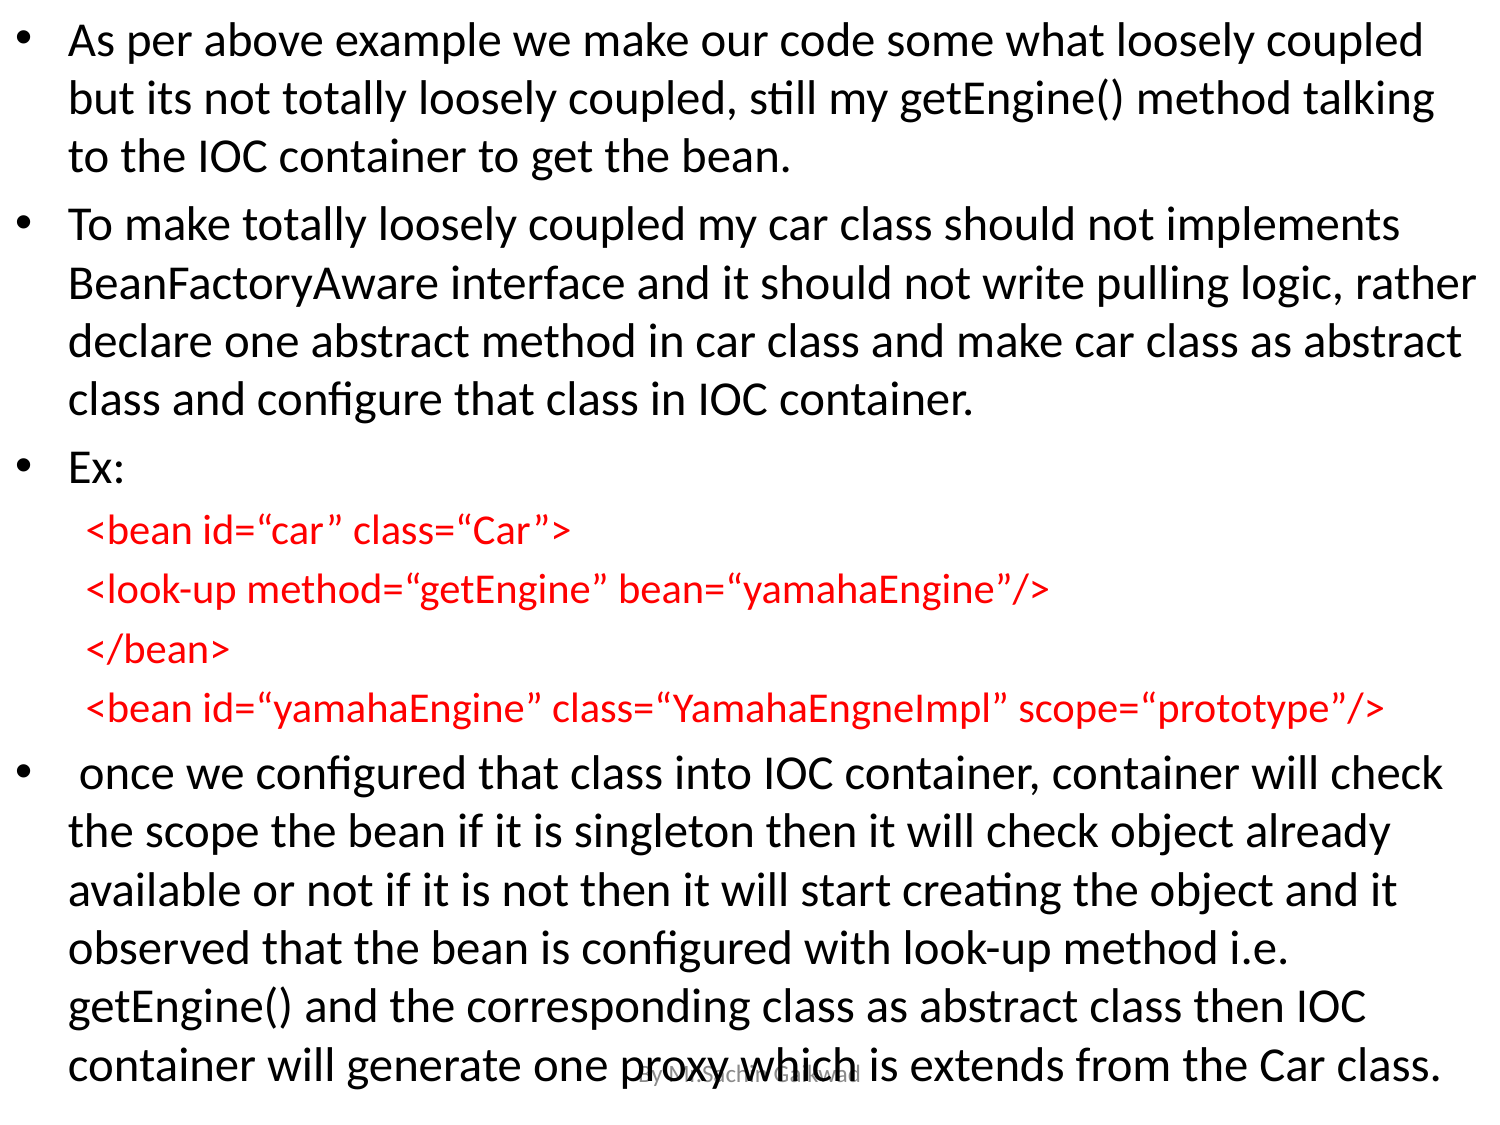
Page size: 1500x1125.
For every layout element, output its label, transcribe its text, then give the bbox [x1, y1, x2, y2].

footer By Mr.Sachin Gaikwad [512, 1042, 988, 1103]
list As per above example we make our code some what loosely coupled but its not totally loosely coupled, still my getEngine() method talking to the IOC container to get the bean. To make totally loosely coupled my car class should not implements BeanFactoryAware interface and it should not write pulling logic, rather declare one abstract method in car class and make car class as abstract class and configure that class in IOC container. Ex: <bean id=“car” class=“Car”> <look-up method=“getEngine” bean=“yamahaEngine”/> </bean> <bean id=“yamahaEngine” class=“YamahaEngneImpl” scope=“prototype”/> once we configured that class into IOC container, container will check the scope the bean if it is singleton then it will check object already available or not if it is not then it will start creating the object and it observed that the bean is configured with look-up method i.e. getEngine() and the corresponding class as abstract class then IOC container will generate one proxy which is extends from the Car class. [0, 0, 1500, 1125]
